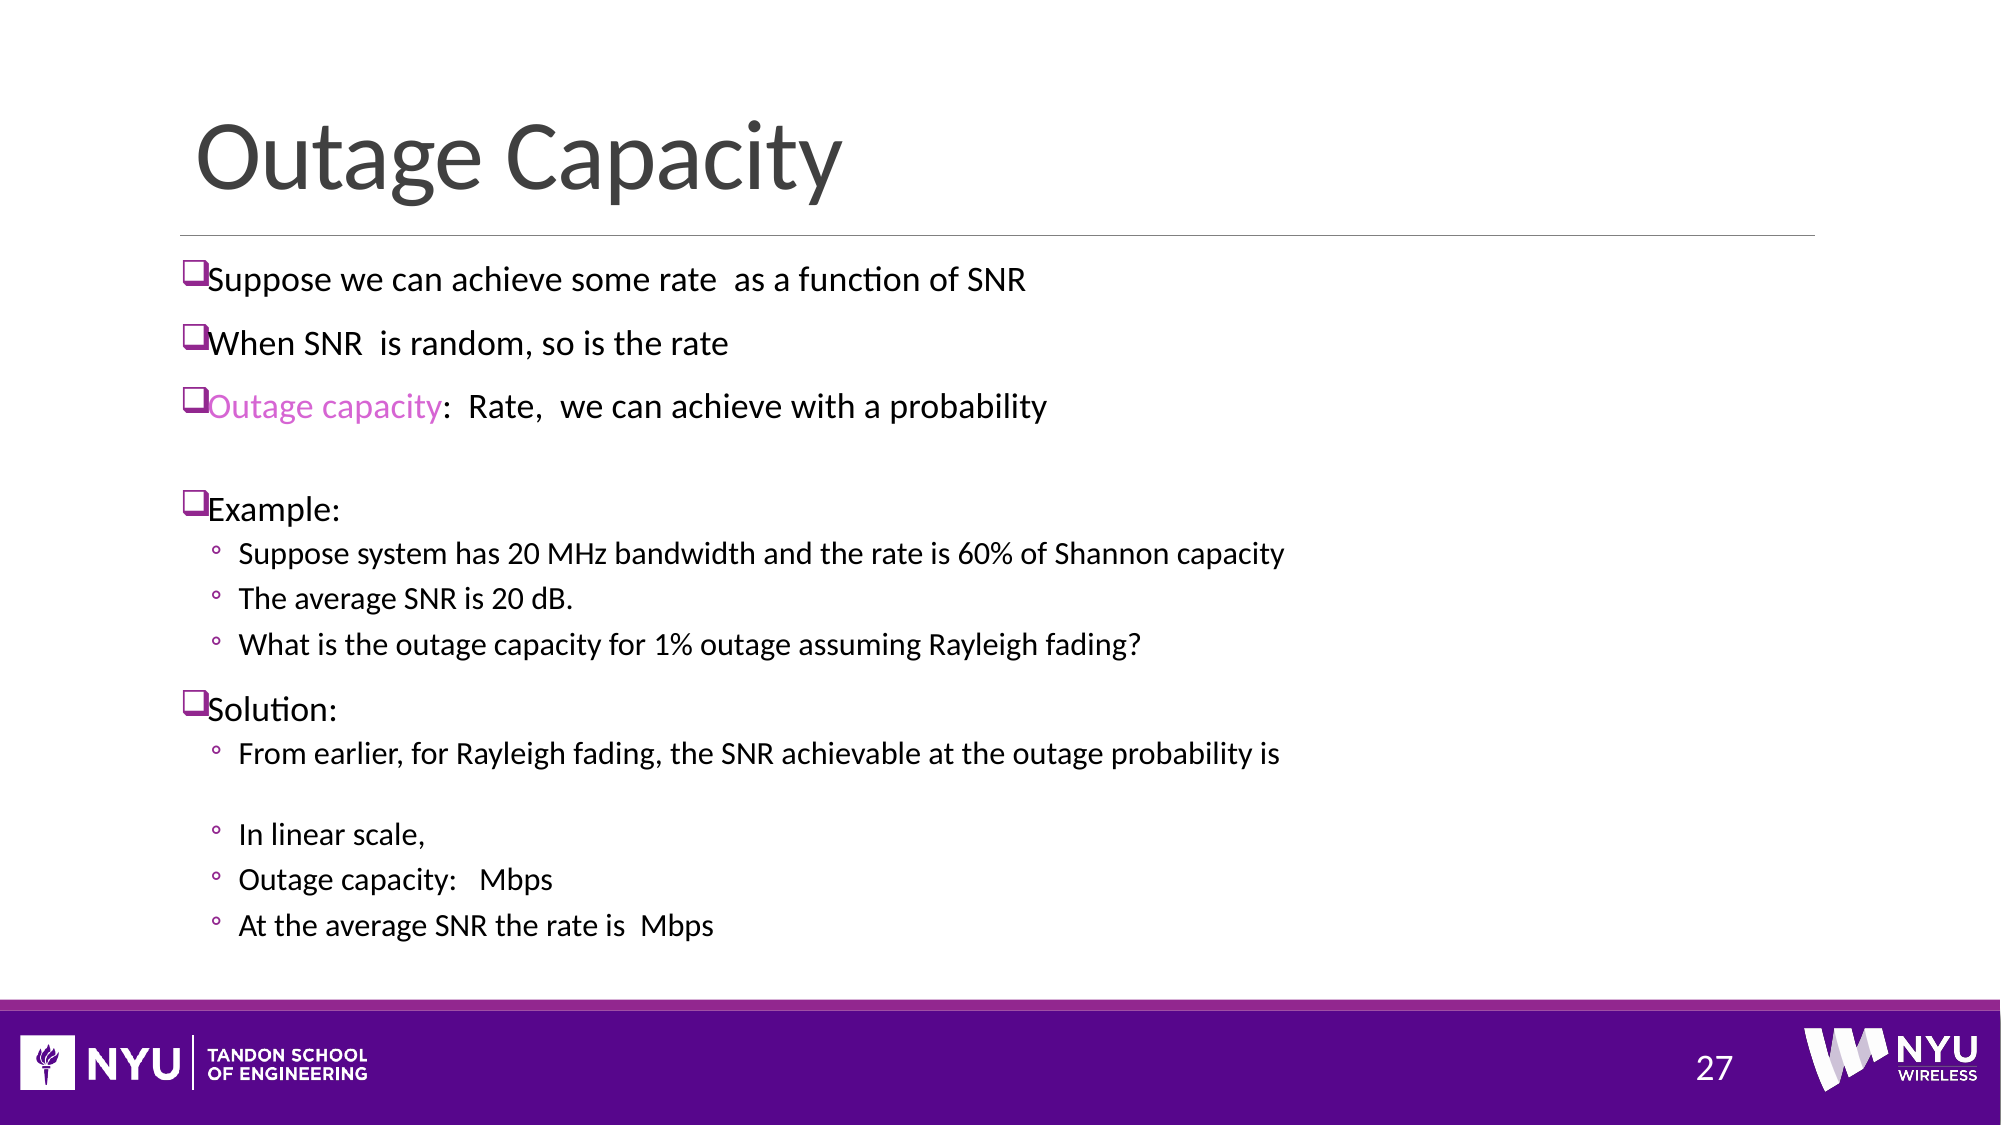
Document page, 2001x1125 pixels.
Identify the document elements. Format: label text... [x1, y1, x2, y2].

slide_number 27 [1533, 1035, 1749, 1096]
title Outage Capacity [180, 47, 1830, 218]
